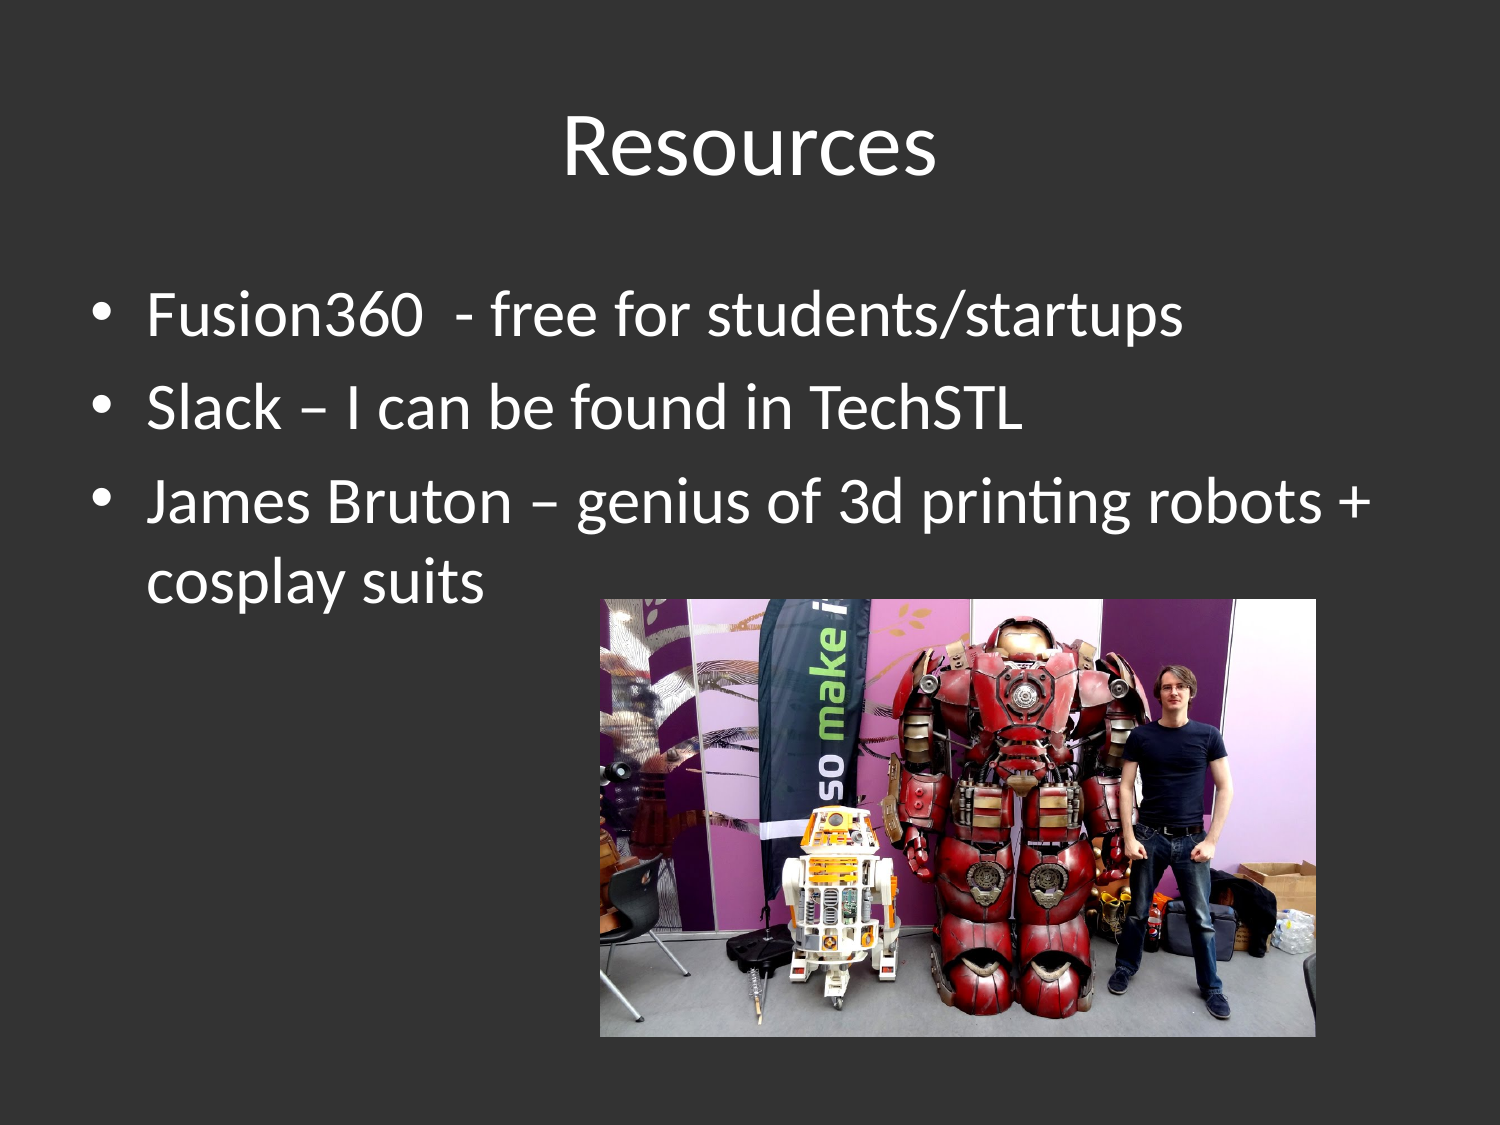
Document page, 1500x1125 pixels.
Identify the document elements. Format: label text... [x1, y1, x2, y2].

list Fusion360 - free for students/startups Slack – I can be found in TechSTL James Bruton – genius of 3d printing robots + cosplay suits [75, 262, 1425, 1005]
picture [599, 599, 1316, 1037]
title Resources [75, 45, 1425, 233]
